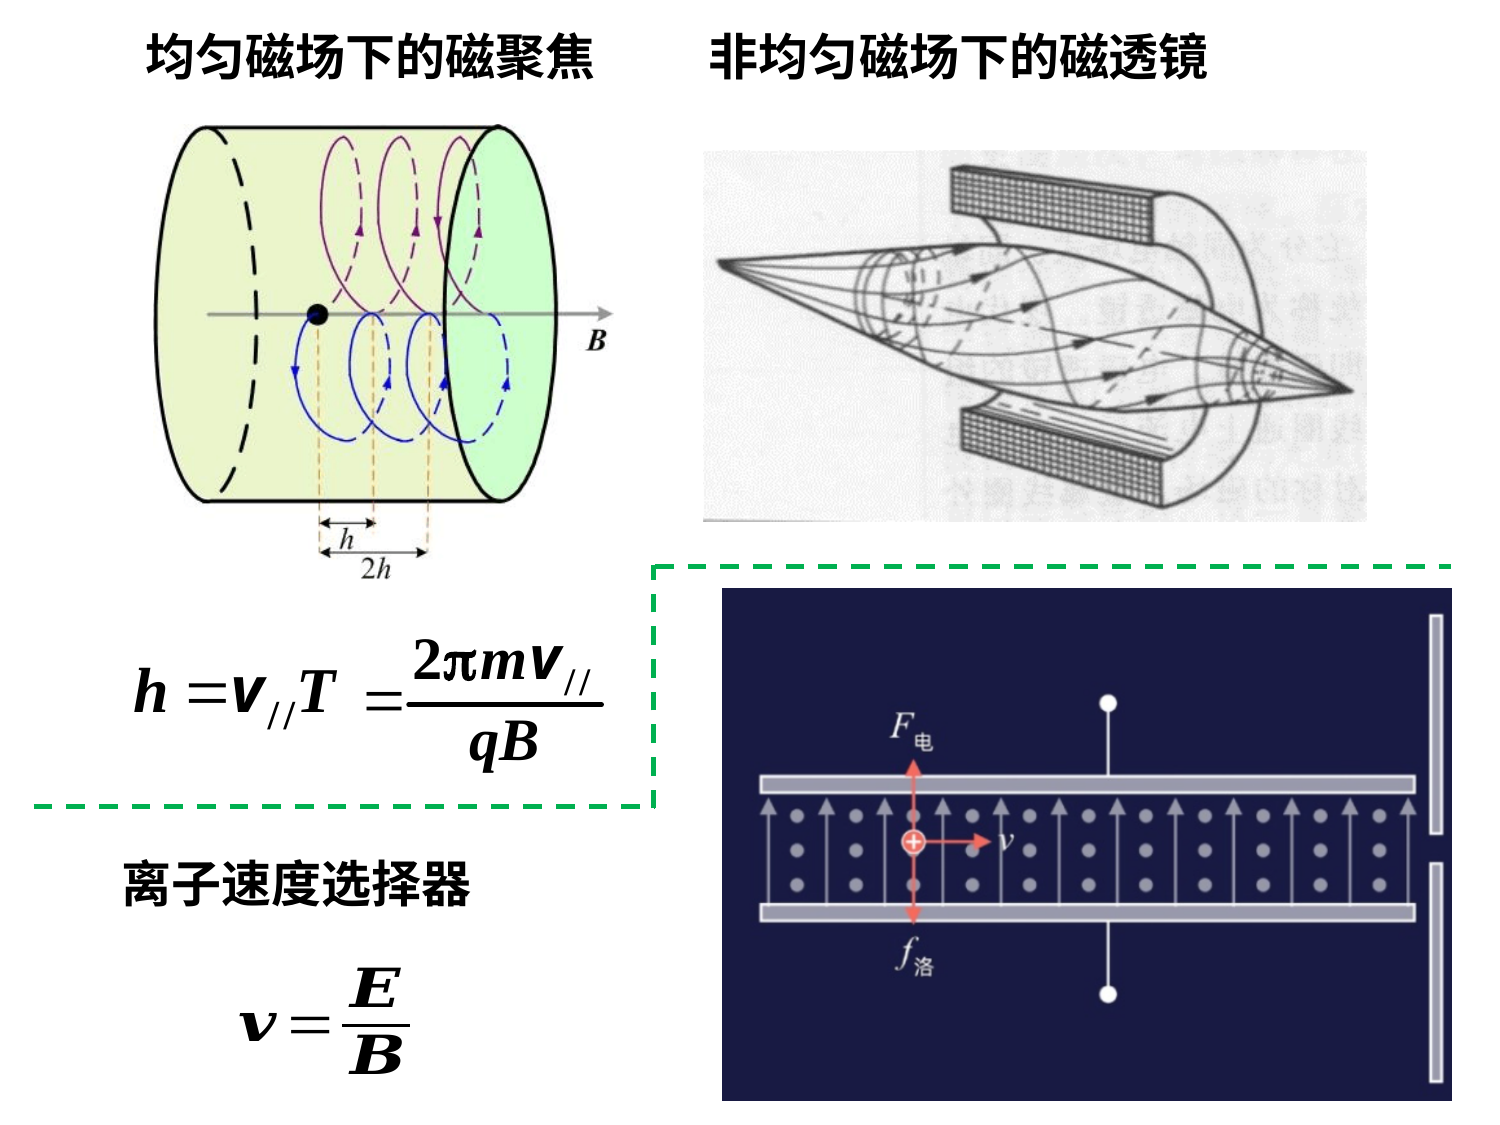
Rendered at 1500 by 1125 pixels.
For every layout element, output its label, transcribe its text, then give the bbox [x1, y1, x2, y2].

picture [153, 124, 614, 564]
text_box 均匀磁场下的磁聚焦 [131, 18, 611, 93]
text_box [33, 564, 1452, 1102]
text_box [689, 18, 1367, 522]
